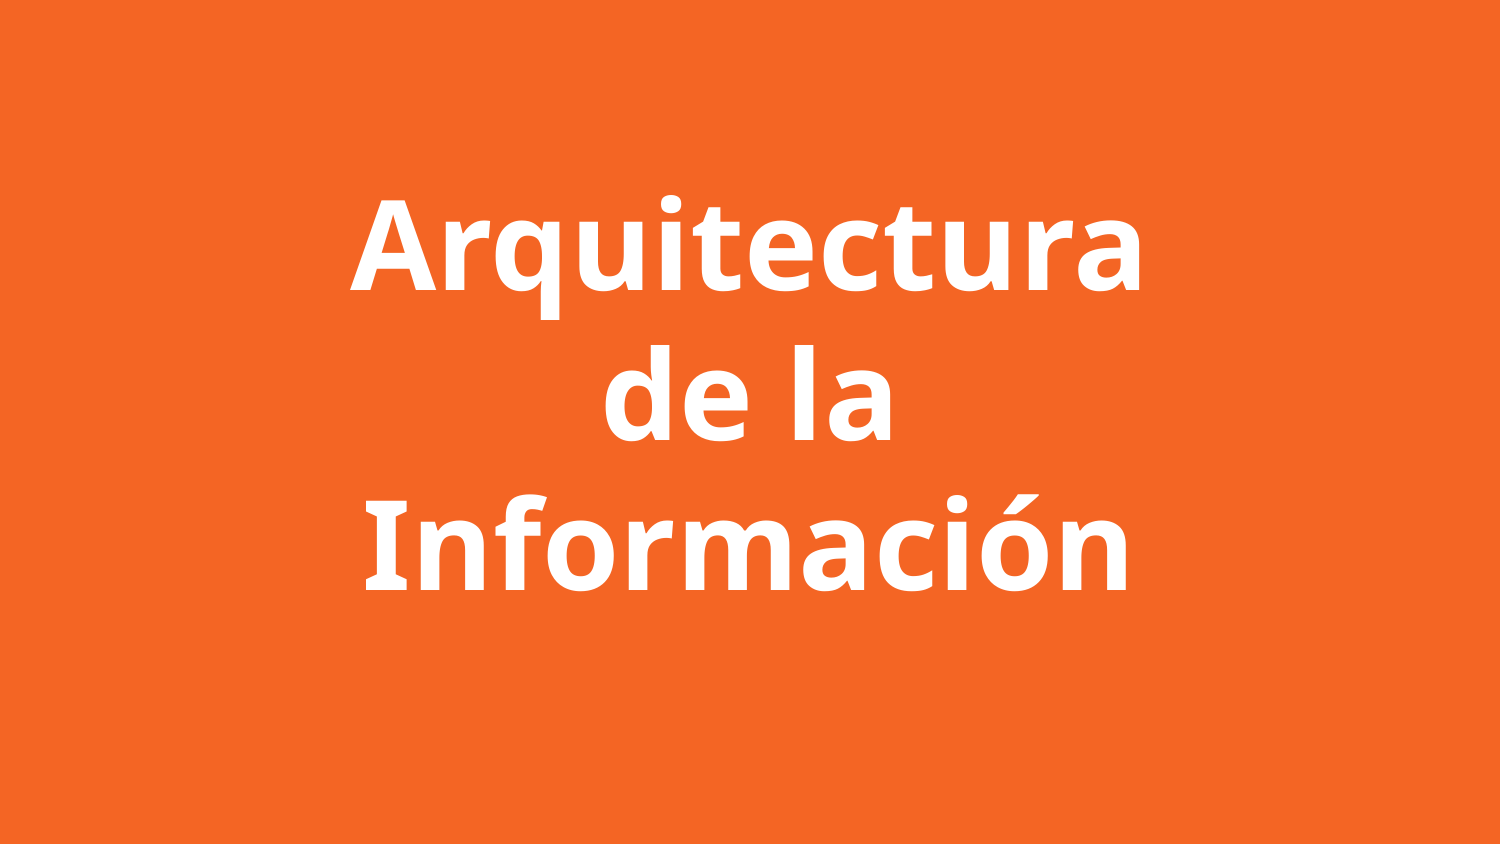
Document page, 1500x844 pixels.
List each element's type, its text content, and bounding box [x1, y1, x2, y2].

text_box Arquitectura de la Información [0, 0, 1500, 844]
